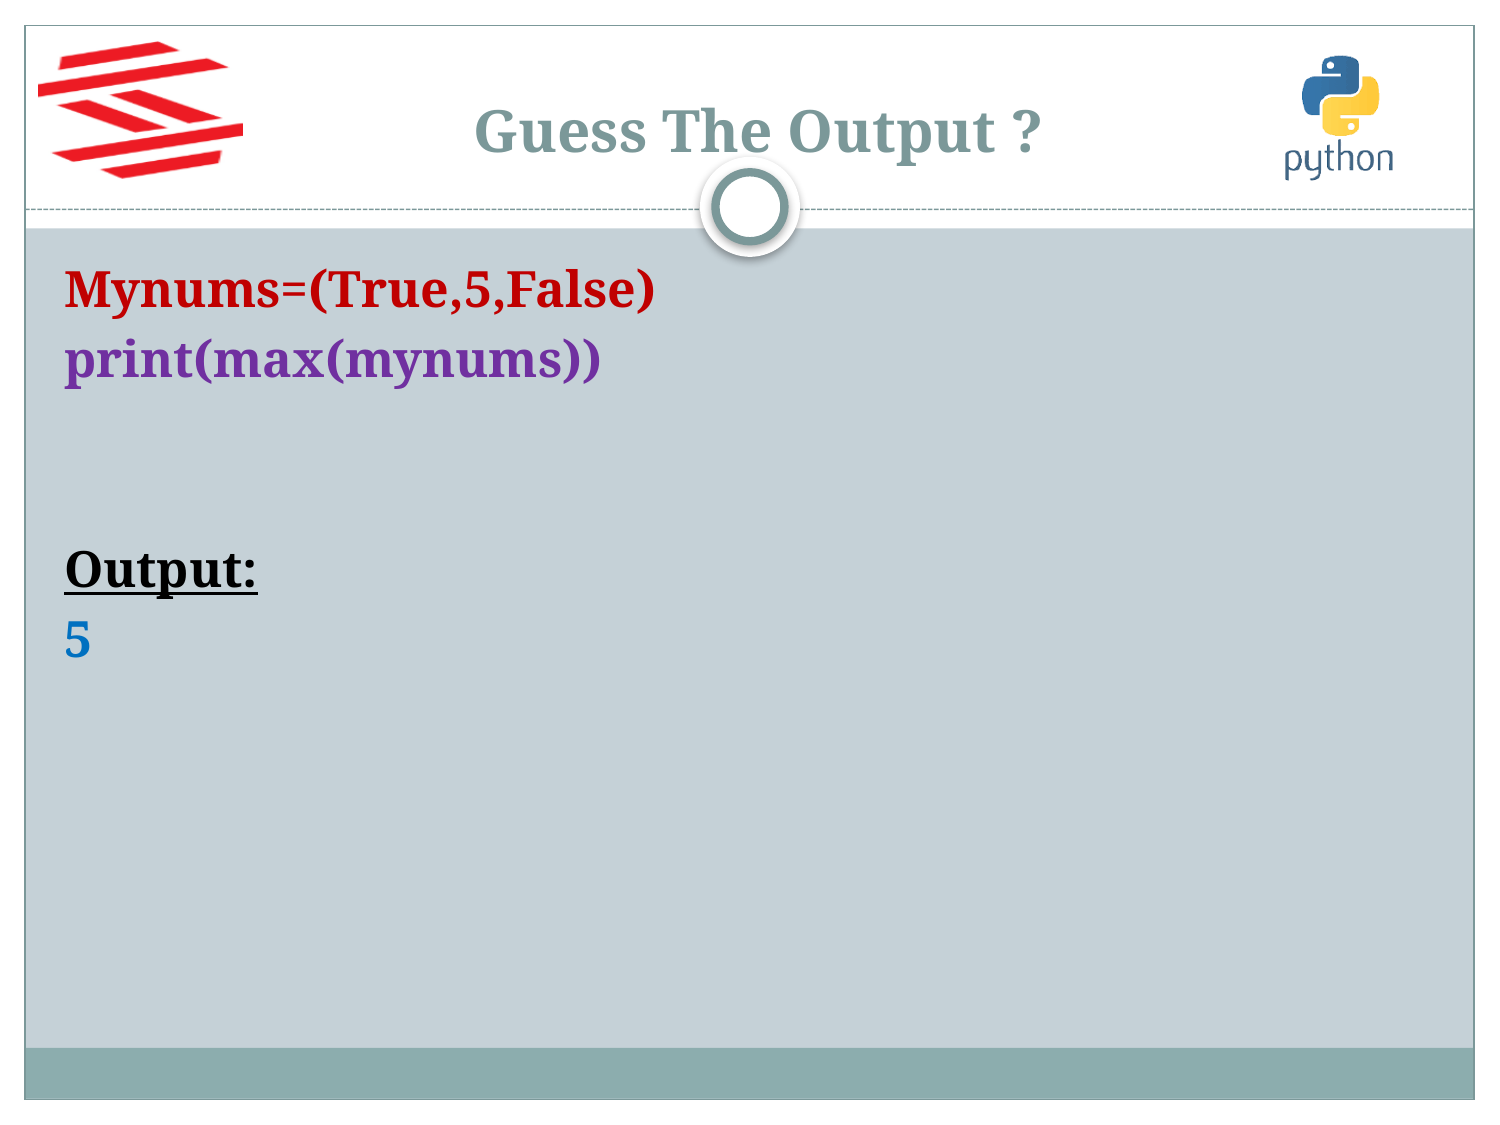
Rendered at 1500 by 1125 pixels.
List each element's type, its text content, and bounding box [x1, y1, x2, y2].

picture [1206, 53, 1471, 186]
picture [37, 40, 243, 185]
title Guess The Output ? [248, 46, 1459, 172]
list Mynums=(True,5,False) print(max(mynums)) Output: 5 [49, 250, 1445, 1047]
